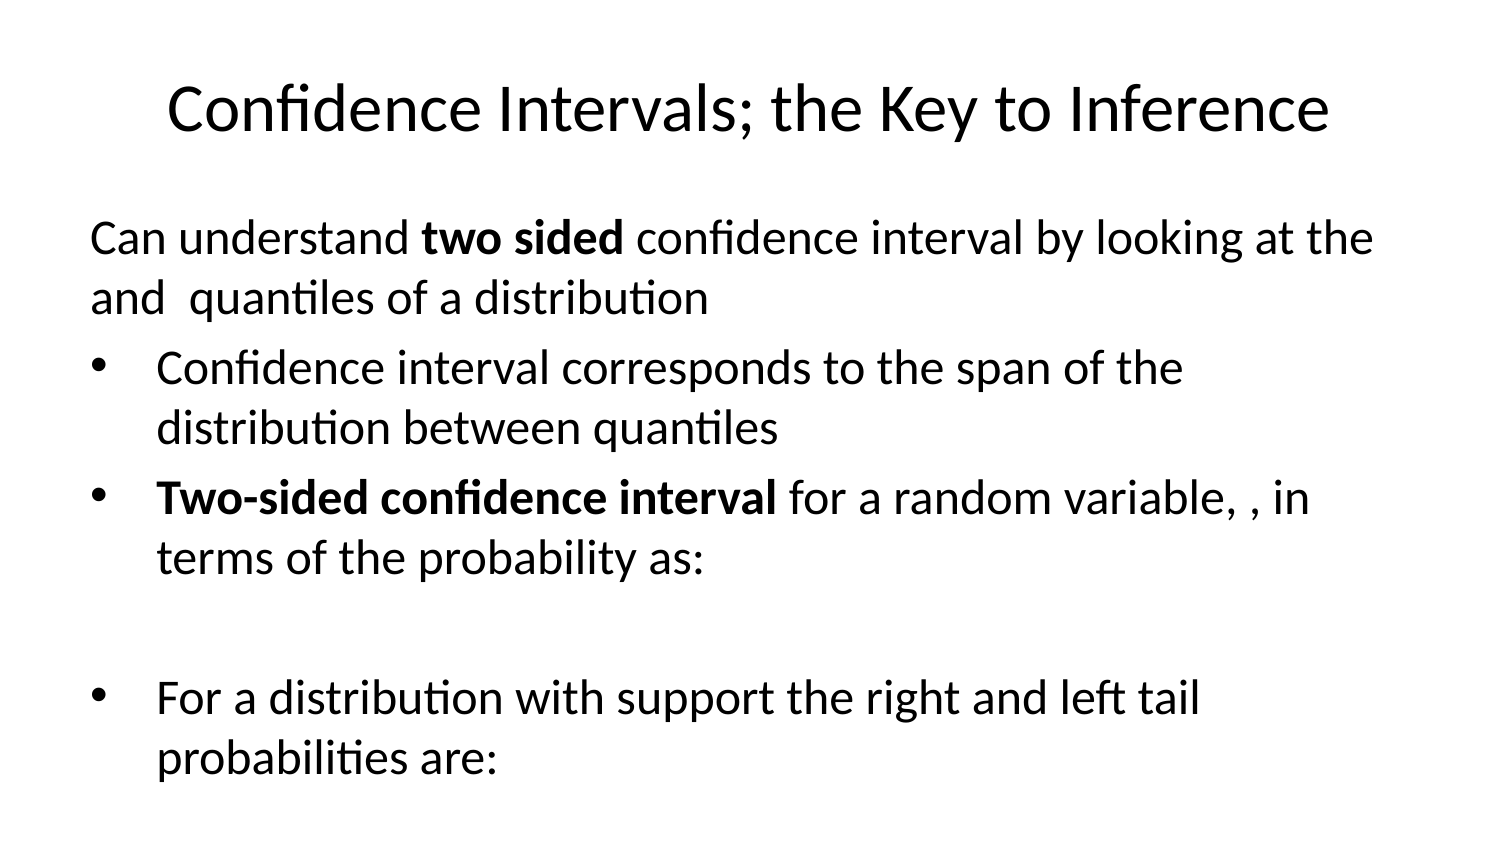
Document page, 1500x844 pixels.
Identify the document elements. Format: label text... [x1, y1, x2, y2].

title Confidence Intervals; the Key to Inference [75, 33, 1425, 175]
